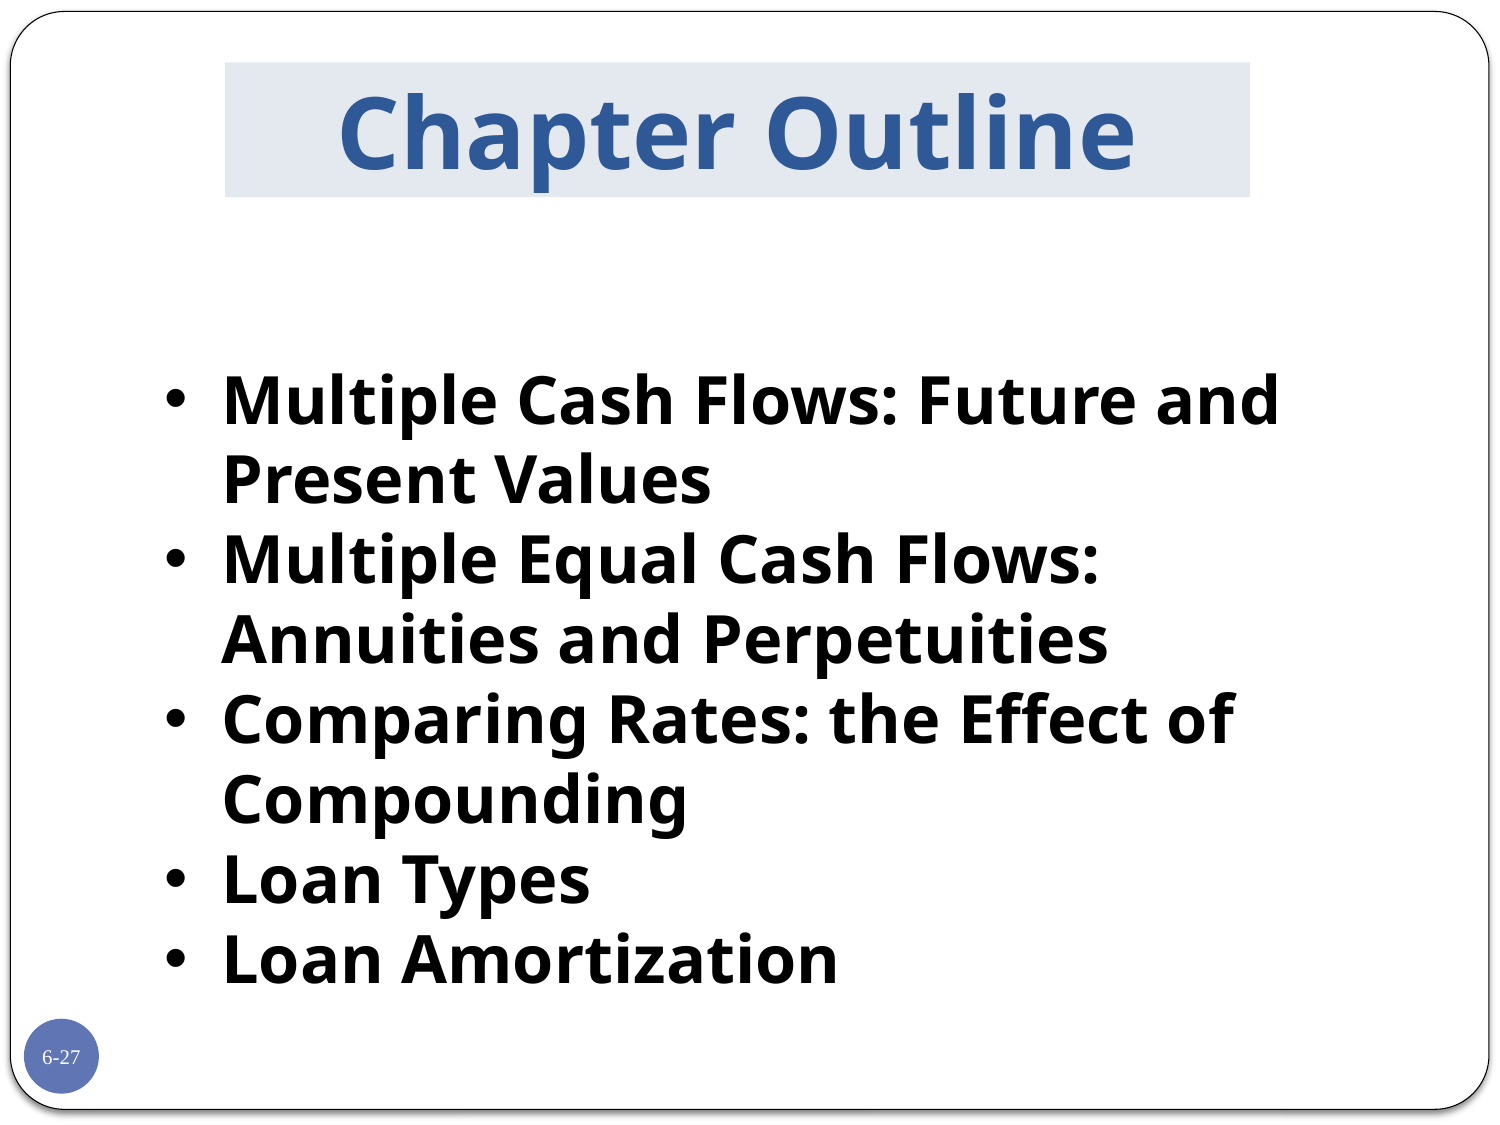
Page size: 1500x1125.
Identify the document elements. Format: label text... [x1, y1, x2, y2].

slide_number 6-27 [23, 1018, 99, 1094]
text_box Chapter Outline [225, 62, 1250, 198]
text_box Multiple Cash Flows: Future and Present Values Multiple Equal Cash Flows: Annuities and Perpetuities Comparing Rates: the Effect of Compounding Loan Types Loan Amortization [150, 350, 1325, 1055]
